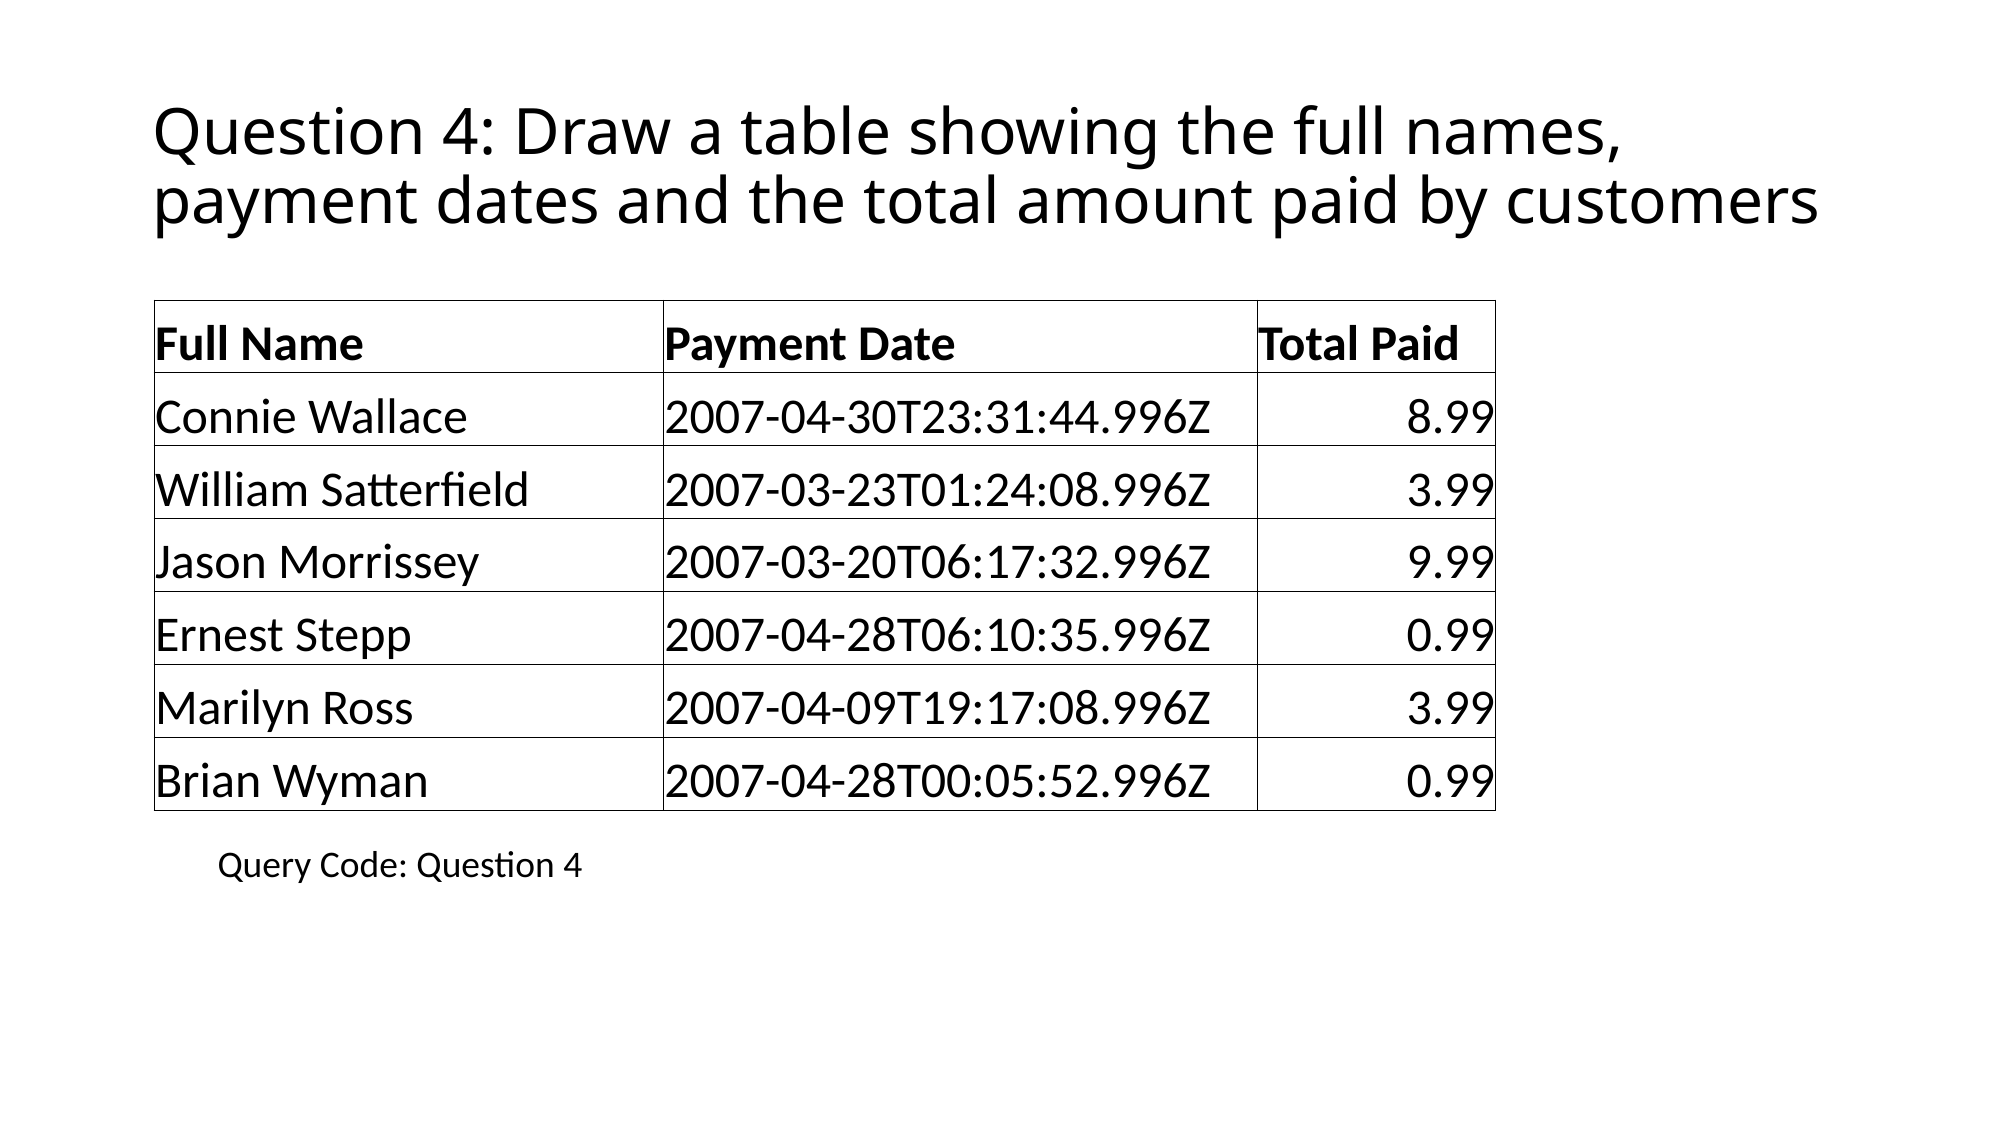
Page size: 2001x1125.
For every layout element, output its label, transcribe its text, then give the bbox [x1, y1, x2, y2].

table_cell 9.99 [1258, 519, 1495, 591]
table_cell 0.99 [1258, 592, 1495, 664]
table_cell 2007-04-28T00:05:52.996Z [664, 738, 1257, 810]
table_cell 3.99 [1258, 446, 1495, 518]
table_cell 8.99 [1258, 373, 1495, 445]
table_cell 2007-03-23T01:24:08.996Z [664, 446, 1257, 518]
table_cell 0.99 [1258, 738, 1495, 810]
table_cell William Satterfield [155, 446, 663, 518]
table_header Total Paid [1258, 301, 1495, 372]
text_box Query Code: Question 4 [202, 833, 1612, 893]
table_cell 2007-03-20T06:17:32.996Z [664, 519, 1257, 591]
table_cell Ernest Stepp [155, 592, 663, 664]
table_cell 3.99 [1258, 665, 1495, 737]
table_cell 2007-04-09T19:17:08.996Z [664, 665, 1257, 737]
table_cell Connie Wallace [155, 373, 663, 445]
title Question 4: Draw a table showing the full names, payment dates and the total amount paid by customers [137, 59, 1863, 278]
table_header Payment Date [664, 301, 1257, 372]
table_cell Marilyn Ross [155, 665, 663, 737]
table_cell Brian Wyman [155, 738, 663, 810]
table_cell 2007-04-30T23:31:44.996Z [664, 373, 1257, 445]
table_cell 2007-04-28T06:10:35.996Z [664, 592, 1257, 664]
table_header Full Name [155, 301, 663, 372]
table_cell Jason Morrissey [155, 519, 663, 591]
